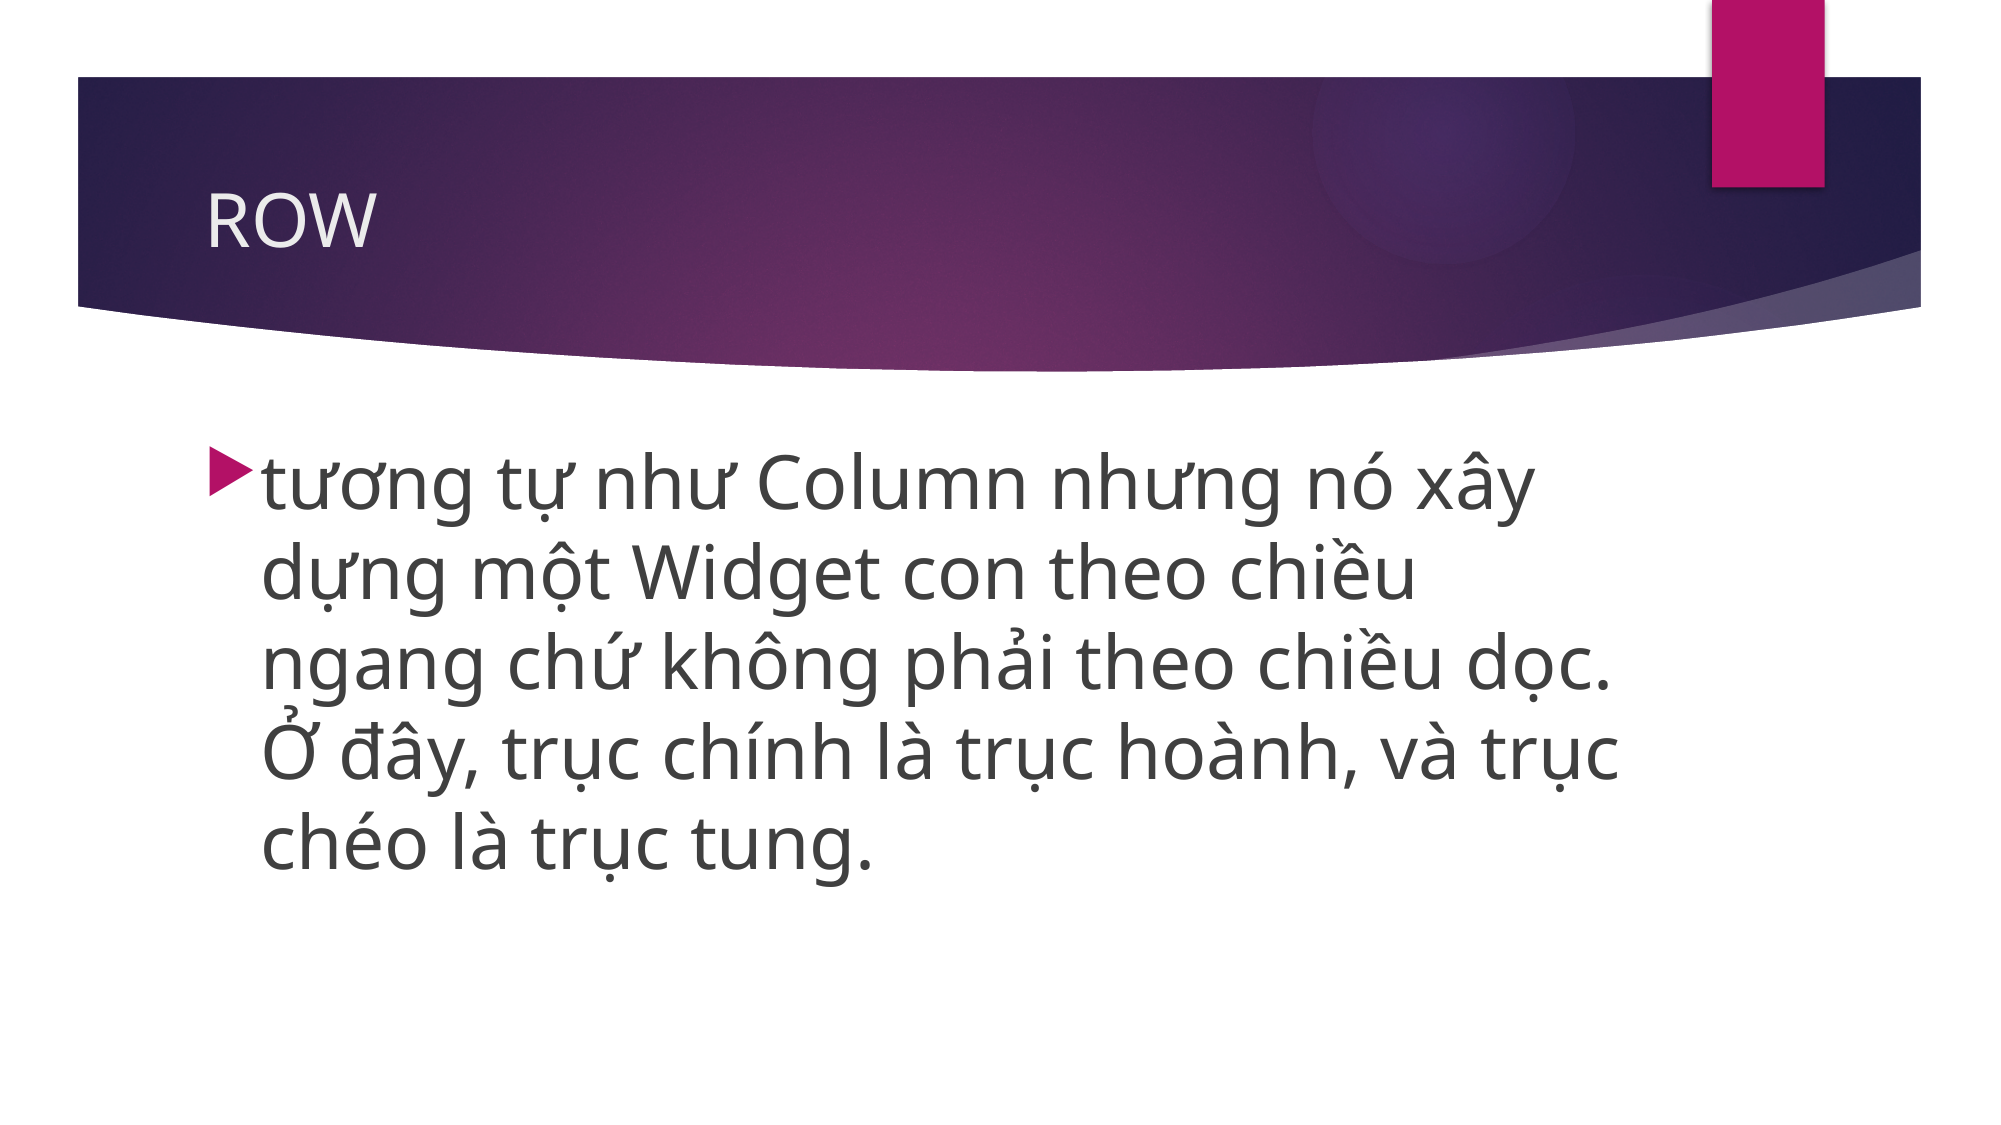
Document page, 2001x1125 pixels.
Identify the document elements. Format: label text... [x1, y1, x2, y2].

title ROW [189, 159, 1627, 276]
list tương tự như Column nhưng nó xây dựng một Widget con theo chiều ngang chứ không phải theo chiều dọc. Ở đây, trục chính là trục hoành, và trục chéo là trục tung. [189, 427, 1638, 988]
